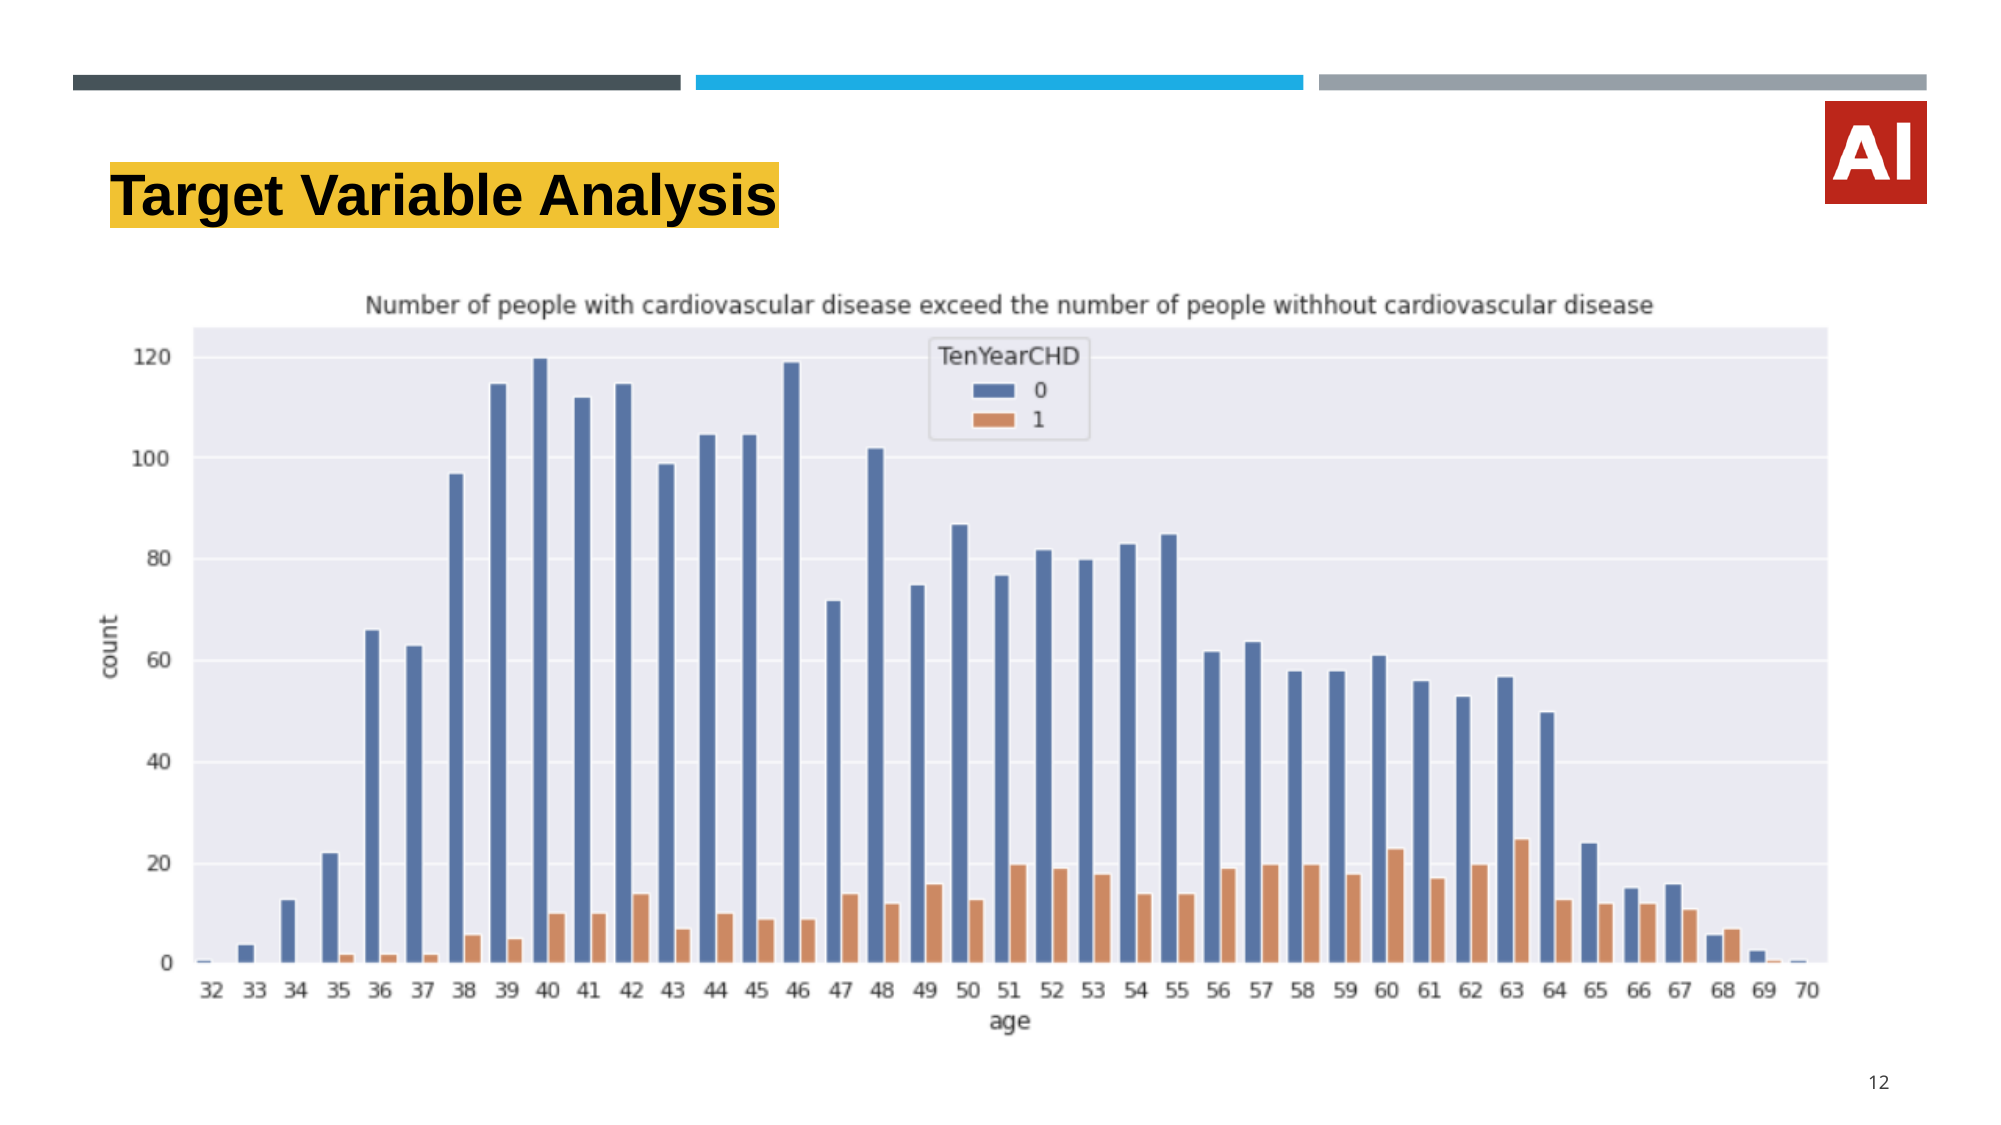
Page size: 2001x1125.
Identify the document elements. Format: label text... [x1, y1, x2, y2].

title Target Variable Analysis [95, 115, 1905, 235]
picture [95, 276, 1857, 1038]
picture [1825, 101, 1927, 204]
slide_number ‹#› [1732, 1053, 1905, 1114]
